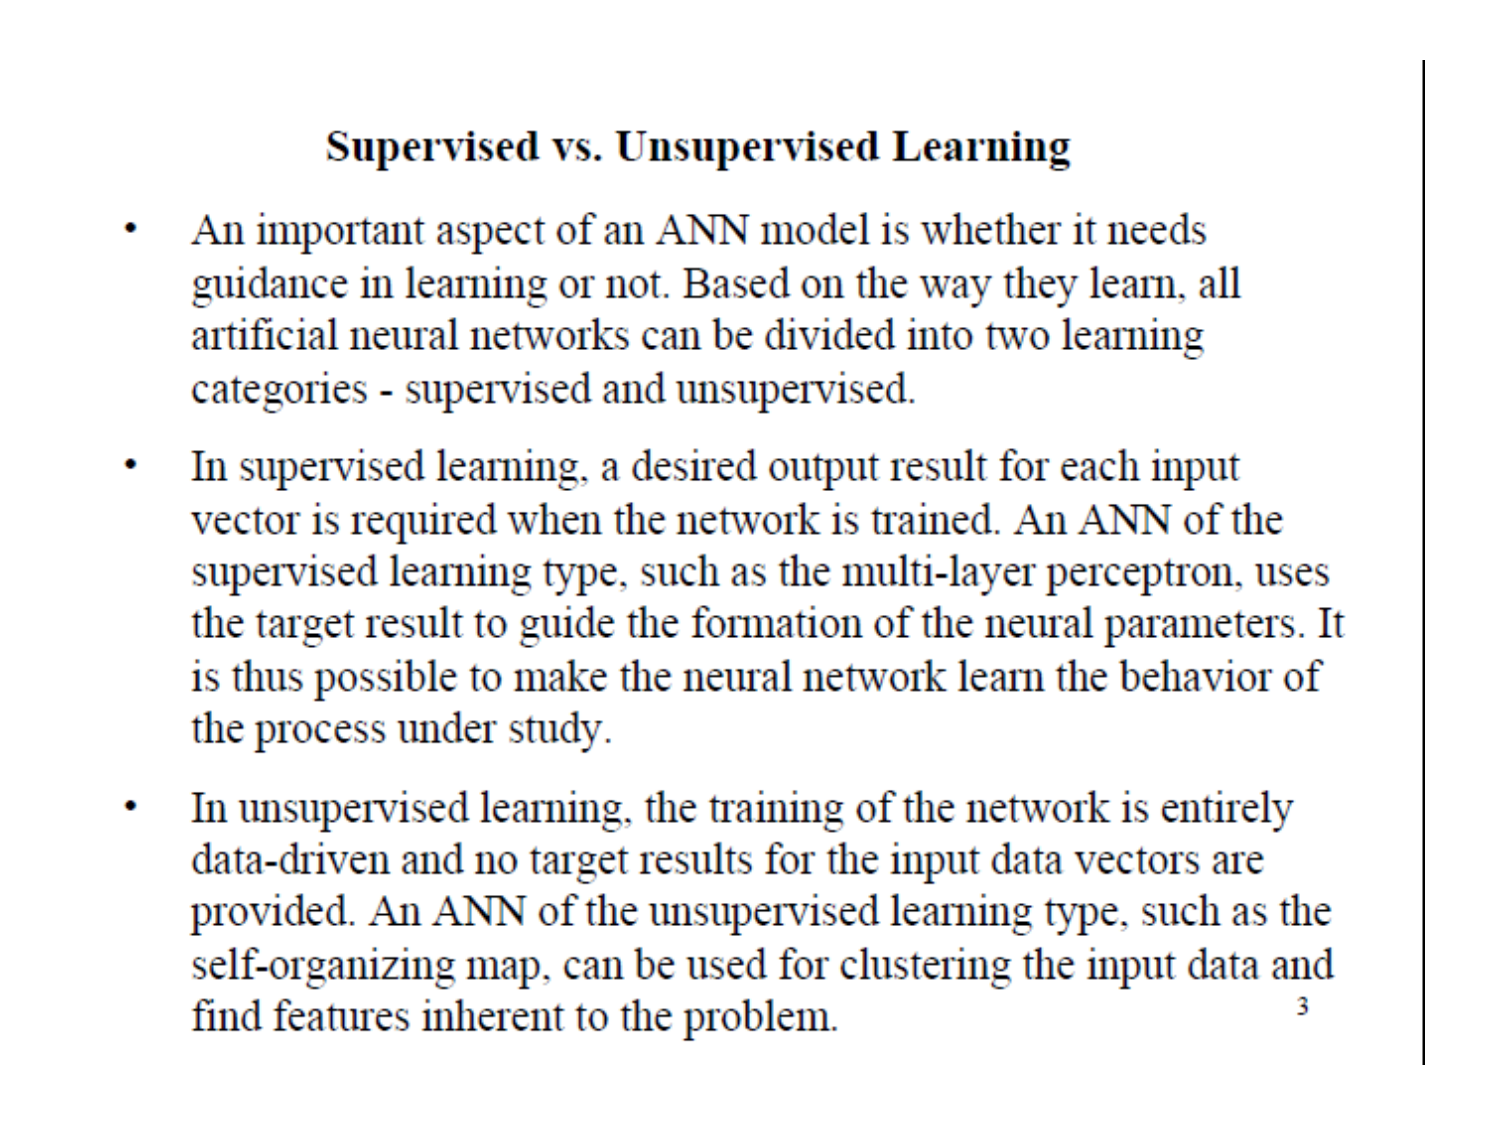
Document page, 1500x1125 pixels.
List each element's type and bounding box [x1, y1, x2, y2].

picture [74, 59, 1426, 1066]
